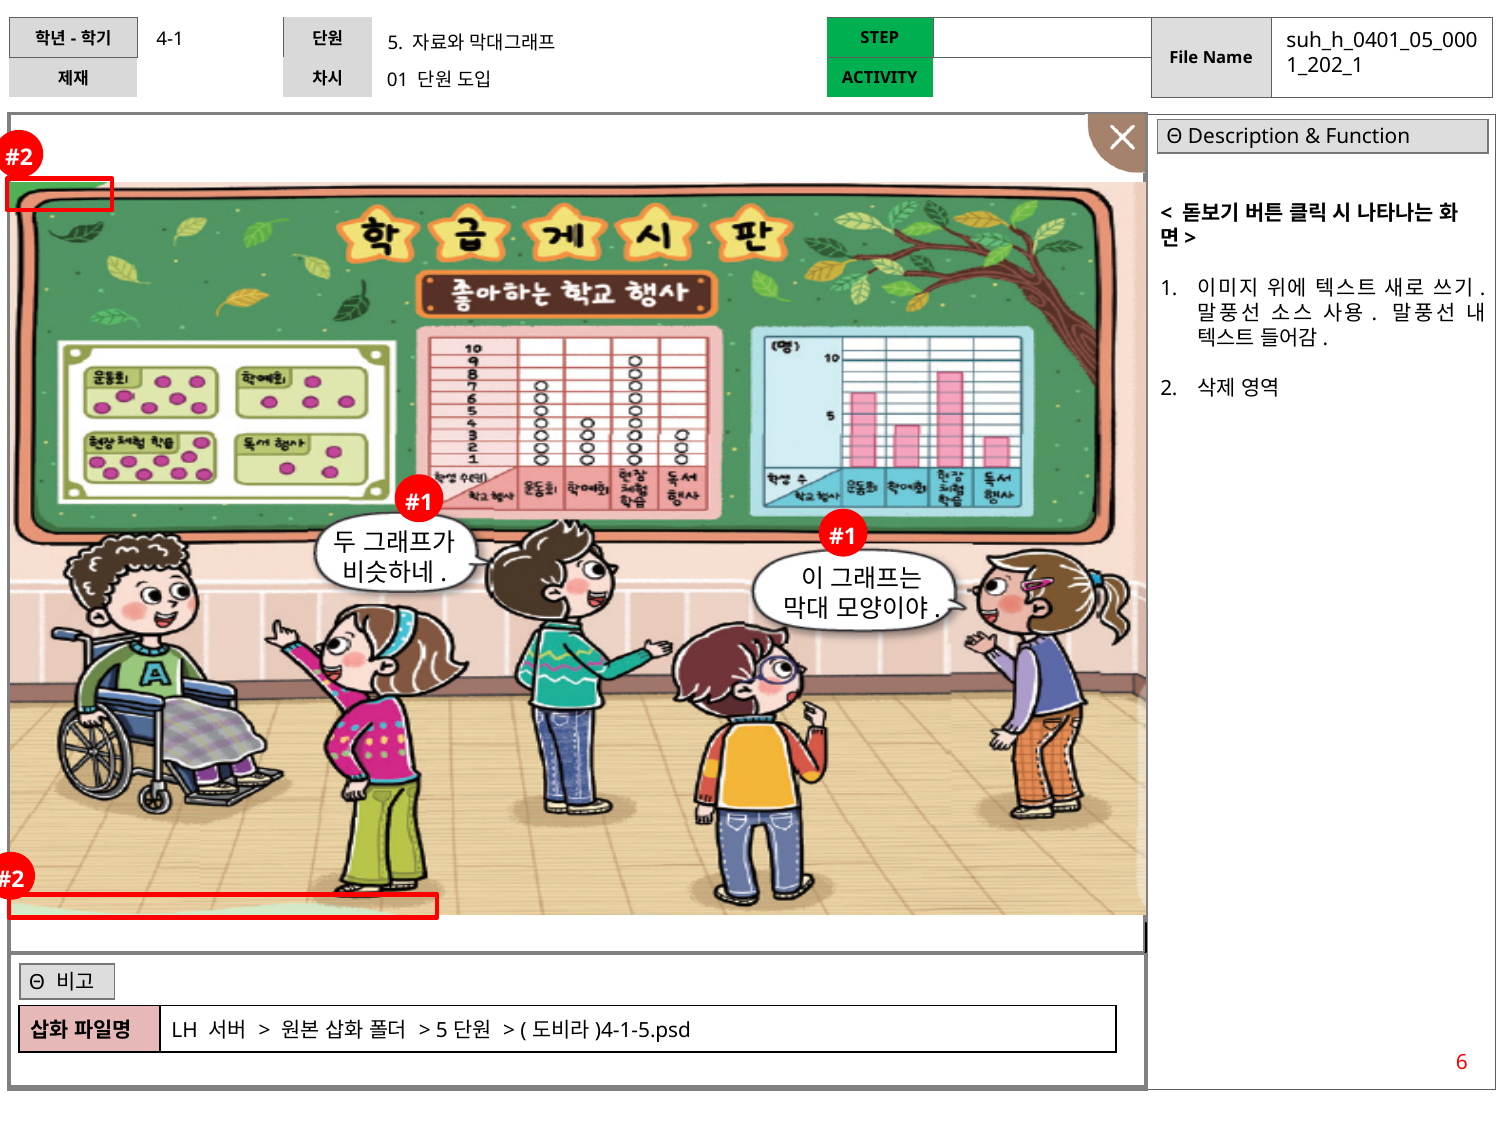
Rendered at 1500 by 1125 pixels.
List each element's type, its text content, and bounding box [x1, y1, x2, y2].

picture [1084, 113, 1145, 173]
text_box 4-1 [141, 18, 284, 55]
text_box 01 단원 도입 [372, 60, 821, 96]
table_header LH 서버 > 원본 삽화 폴더 > 5단원 > (도비라)4-1-5.psd [161, 1006, 1115, 1051]
text_box [8, 111, 1146, 181]
text_box suh_h_0401_05_0001_202_1 [1271, 18, 1500, 84]
text_box #2 [0, 127, 46, 180]
text_box [5, 176, 114, 187]
text_box #2 [0, 850, 5, 902]
text_box [8, 922, 1146, 954]
text_box < 돋보기 버튼 클릭 시 나타나는 화면> 이미지 위에 텍스트 새로 쓰기. 말풍선 소스 사용. 말풍선 내 텍스트 들어감. 삭제 영역 [1145, 160, 1500, 532]
table_header Θ Description & Function [1158, 120, 1487, 152]
text_box 5. 자료와 막대그래프 [372, 23, 828, 48]
picture [10, 182, 1146, 916]
table_header 삽화 파일명 [20, 1006, 159, 1051]
